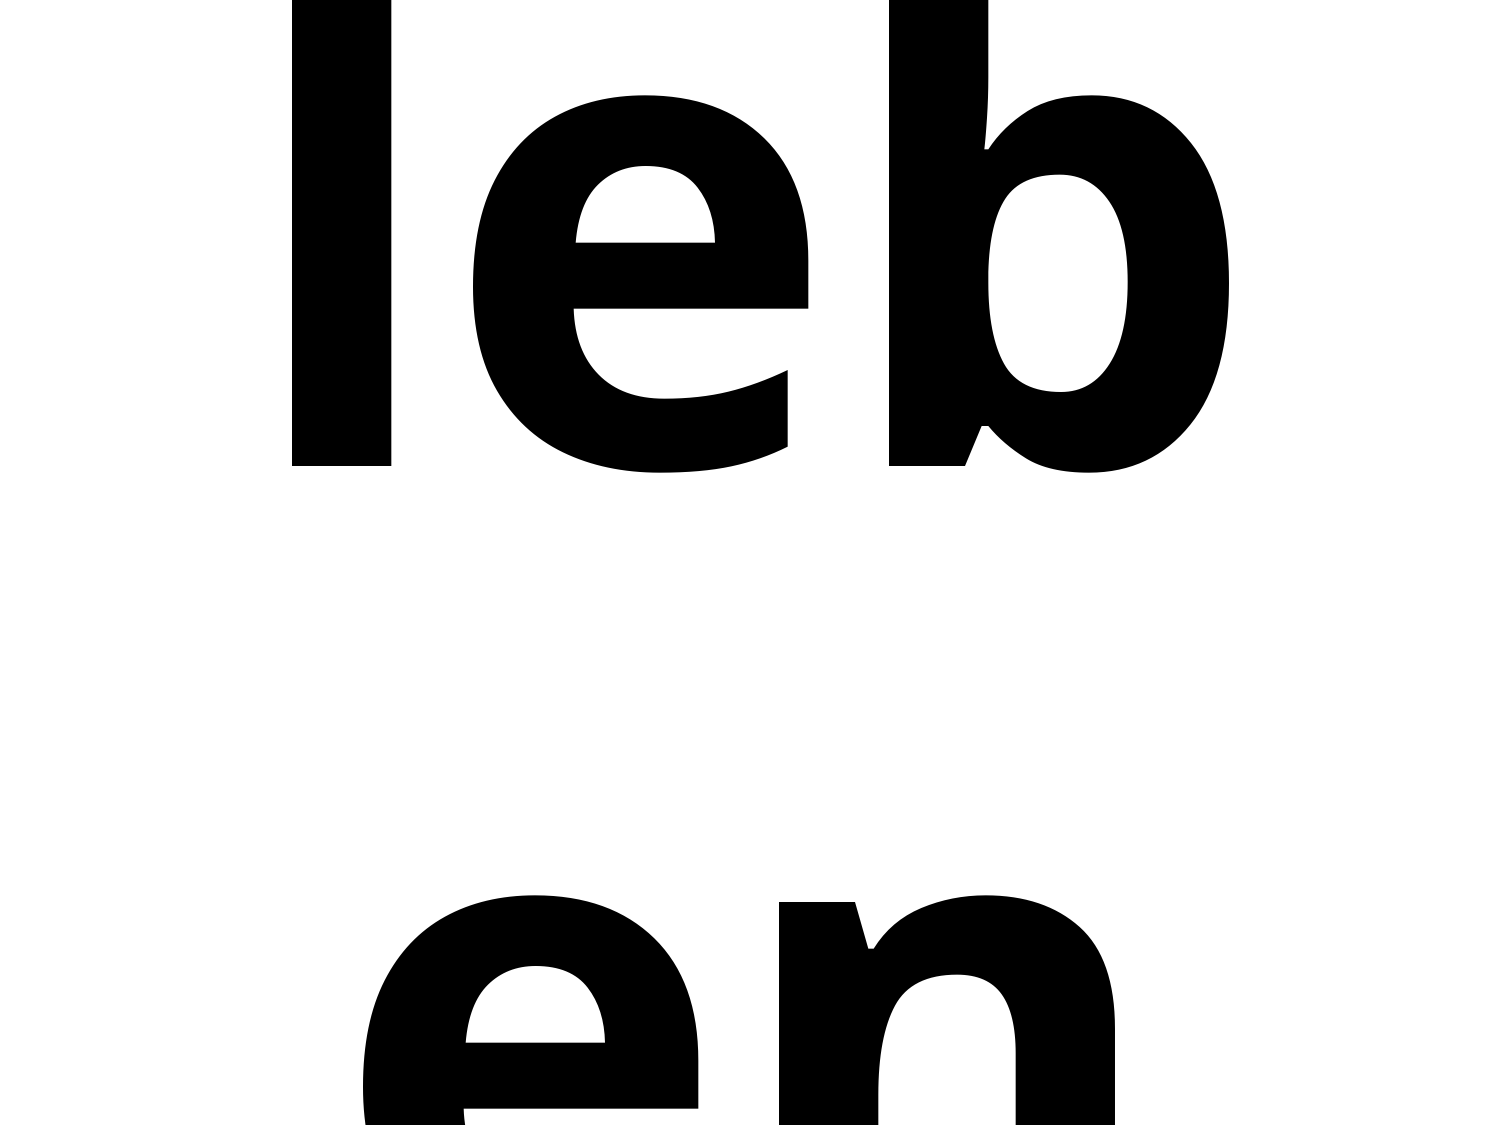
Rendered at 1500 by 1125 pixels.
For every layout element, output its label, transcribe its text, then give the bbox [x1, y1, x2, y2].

text_box leben [74, 149, 1425, 1050]
